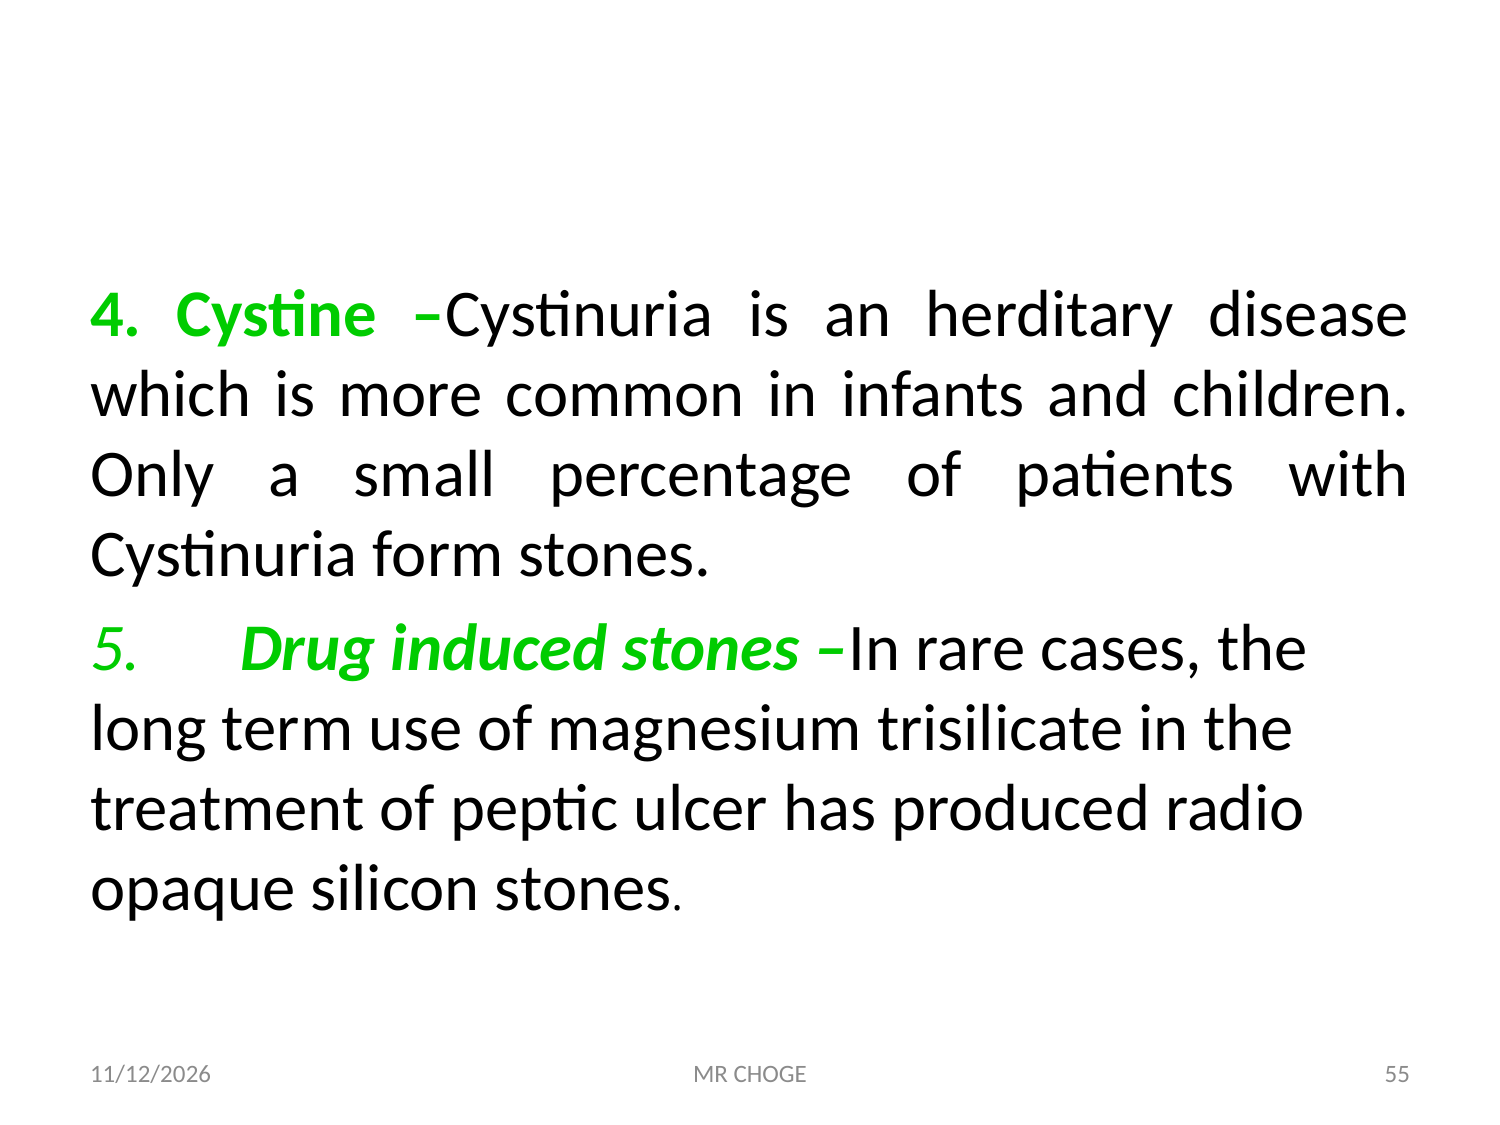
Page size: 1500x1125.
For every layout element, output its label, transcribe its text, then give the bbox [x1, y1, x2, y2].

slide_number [75, 1042, 425, 1103]
list 4. Cystine –Cystinuria is an herditary disease which is more common in infants and children. Only a small percentage of patients with Cystinuria form stones. 5. Drug induced stones –In rare cases, the long term use of magnesium trisilicate in the treatment of peptic ulcer has produced radio opaque silicon stones. [75, 262, 1425, 1005]
footer MR CHOGE [512, 1042, 988, 1103]
slide_number 55 [1074, 1042, 1425, 1103]
